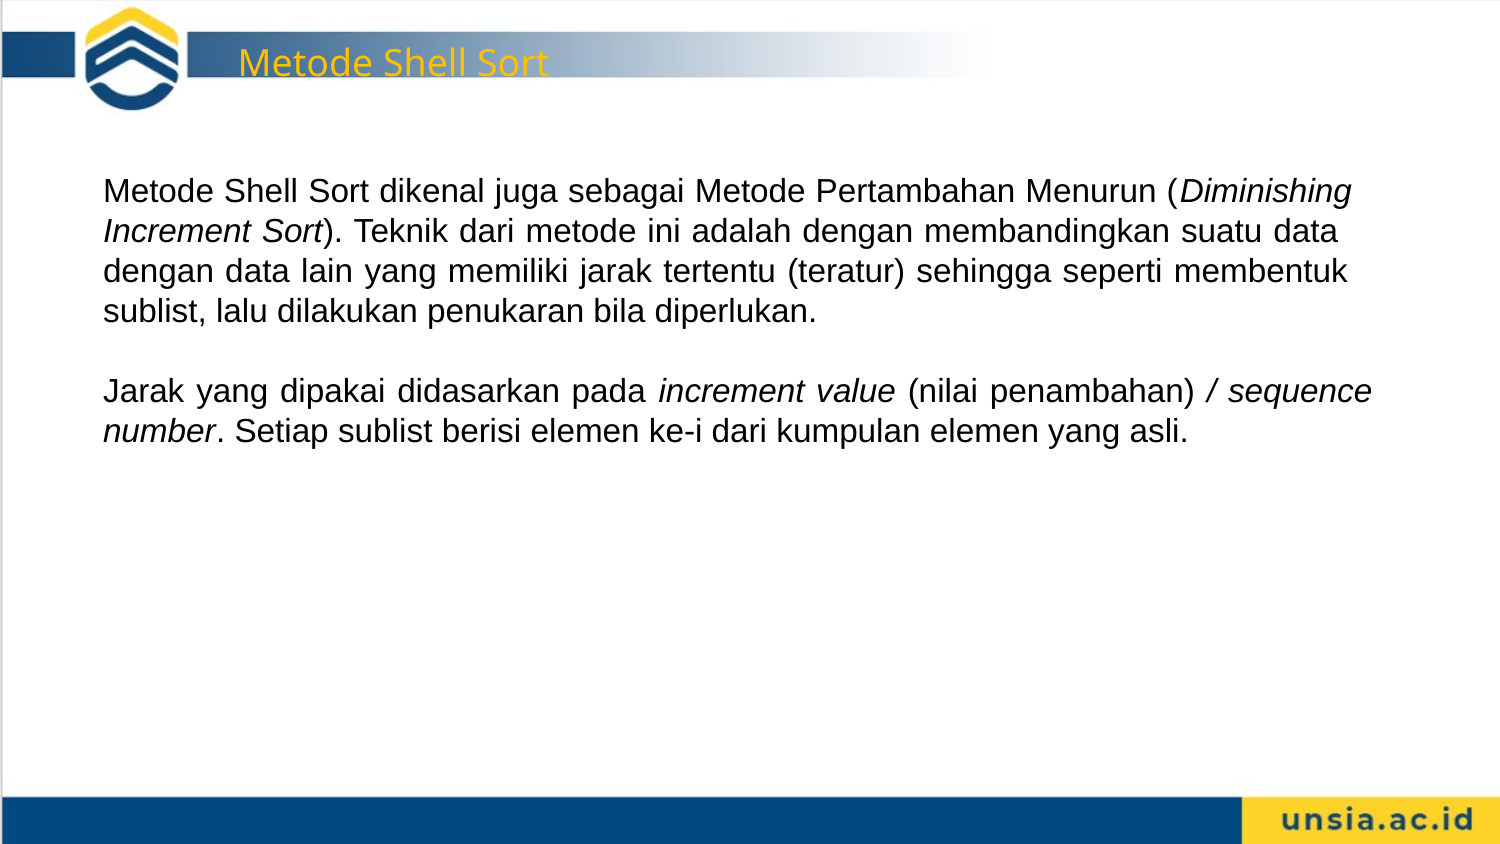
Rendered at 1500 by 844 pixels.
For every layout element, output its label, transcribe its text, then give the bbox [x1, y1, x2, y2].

text_box Metode Shell Sort [222, 32, 565, 92]
picture [0, 0, 1500, 844]
text_box Metode Shell Sort dikenal juga sebagai Metode Pertambahan Menurun (Diminishing Increment Sort). Teknik dari metode ini adalah dengan membandingkan suatu data dengan data lain yang memiliki jarak tertentu (teratur) sehingga seperti membentuk sublist, lalu dilakukan penukaran bila diperlukan. Jarak yang dipakai didasarkan pada increment value (nilai penambahan) / sequence number. Setiap sublist berisi elemen ke-i dari kumpulan elemen yang asli. [88, 161, 1388, 457]
